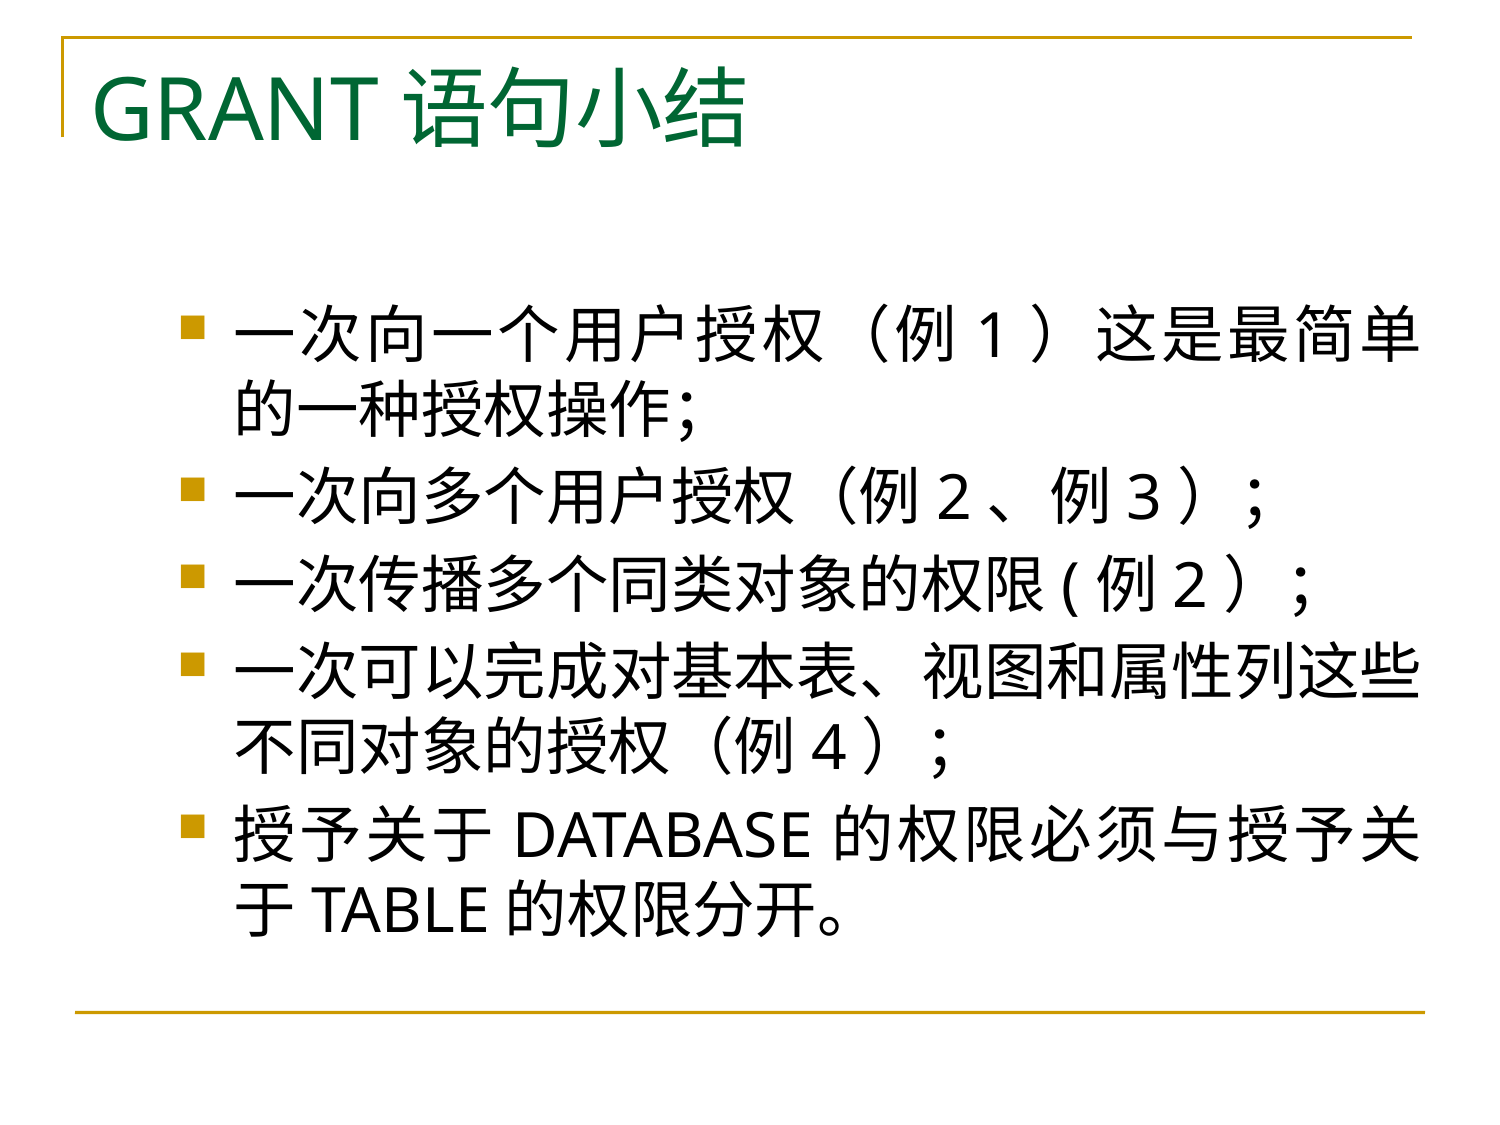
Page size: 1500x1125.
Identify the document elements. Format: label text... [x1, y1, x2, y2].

title GRANT语句小结 [75, 45, 1425, 233]
list 一次向一个用户授权（例1）这是最简单的一种授权操作； 一次向多个用户授权（例2、例3）； 一次传播多个同类对象的权限(例2）； 一次可以完成对基本表、视图和属性列这些不同对象的授权（例4）； 授予关于DATABASE的权限必须与授予关于TABLE的权限分开。 [162, 287, 1438, 1015]
